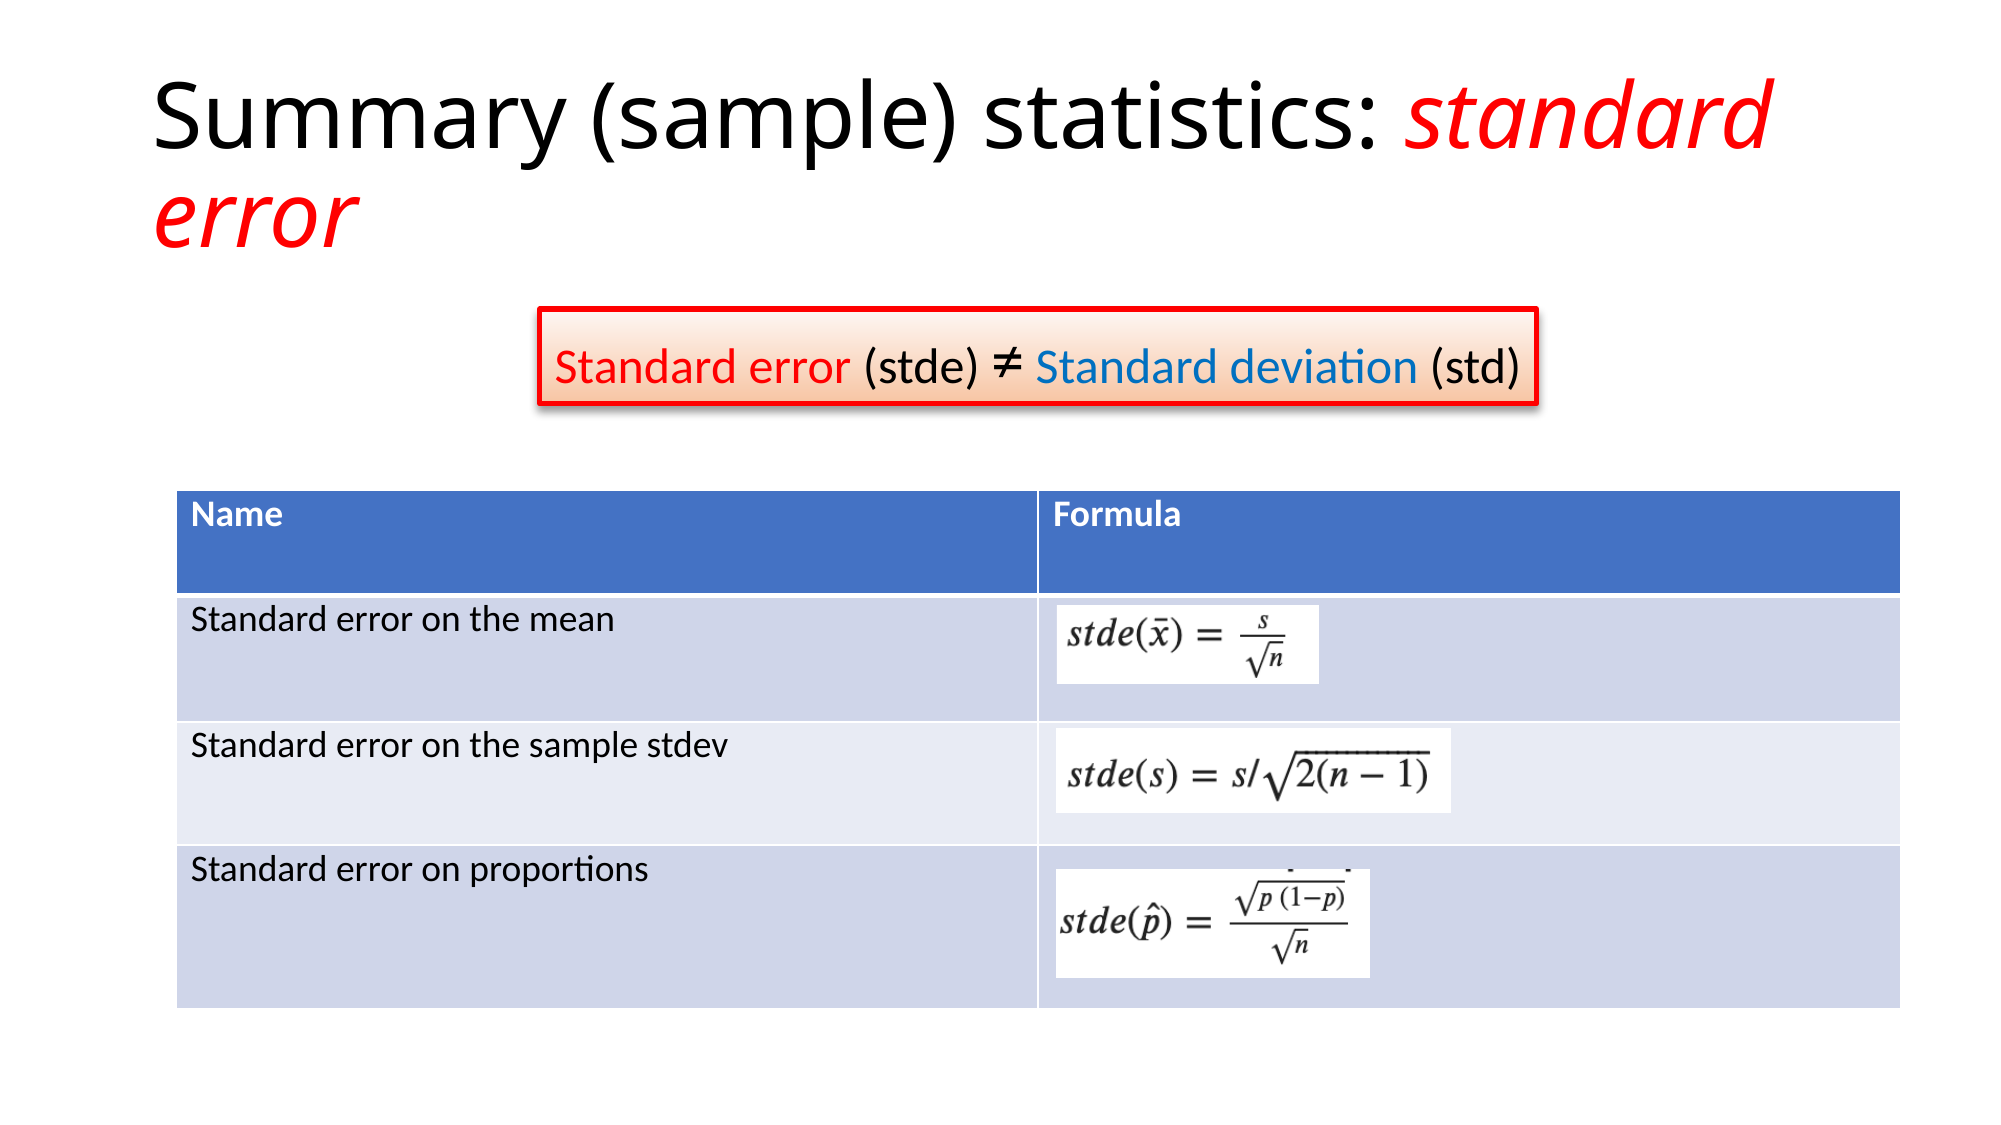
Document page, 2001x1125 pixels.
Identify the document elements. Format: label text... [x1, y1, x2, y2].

table_cell Standard error on the mean [177, 598, 1037, 721]
table_header Formula [1039, 491, 1900, 593]
title Summary (sample) statistics: standard error [137, 59, 1863, 278]
table_cell Standard error on proportions [177, 846, 1037, 1008]
table_cell [1039, 723, 1900, 844]
table_cell Standard error on the sample stdev [177, 723, 1037, 844]
table_header Name [177, 491, 1037, 593]
picture [1056, 728, 1451, 813]
table_cell [1039, 846, 1900, 1008]
picture [1056, 869, 1370, 978]
table_cell [1039, 598, 1900, 721]
text_box Standard error (stde) ≠ Standard deviation (std) [539, 309, 1537, 404]
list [1056, 605, 1325, 684]
